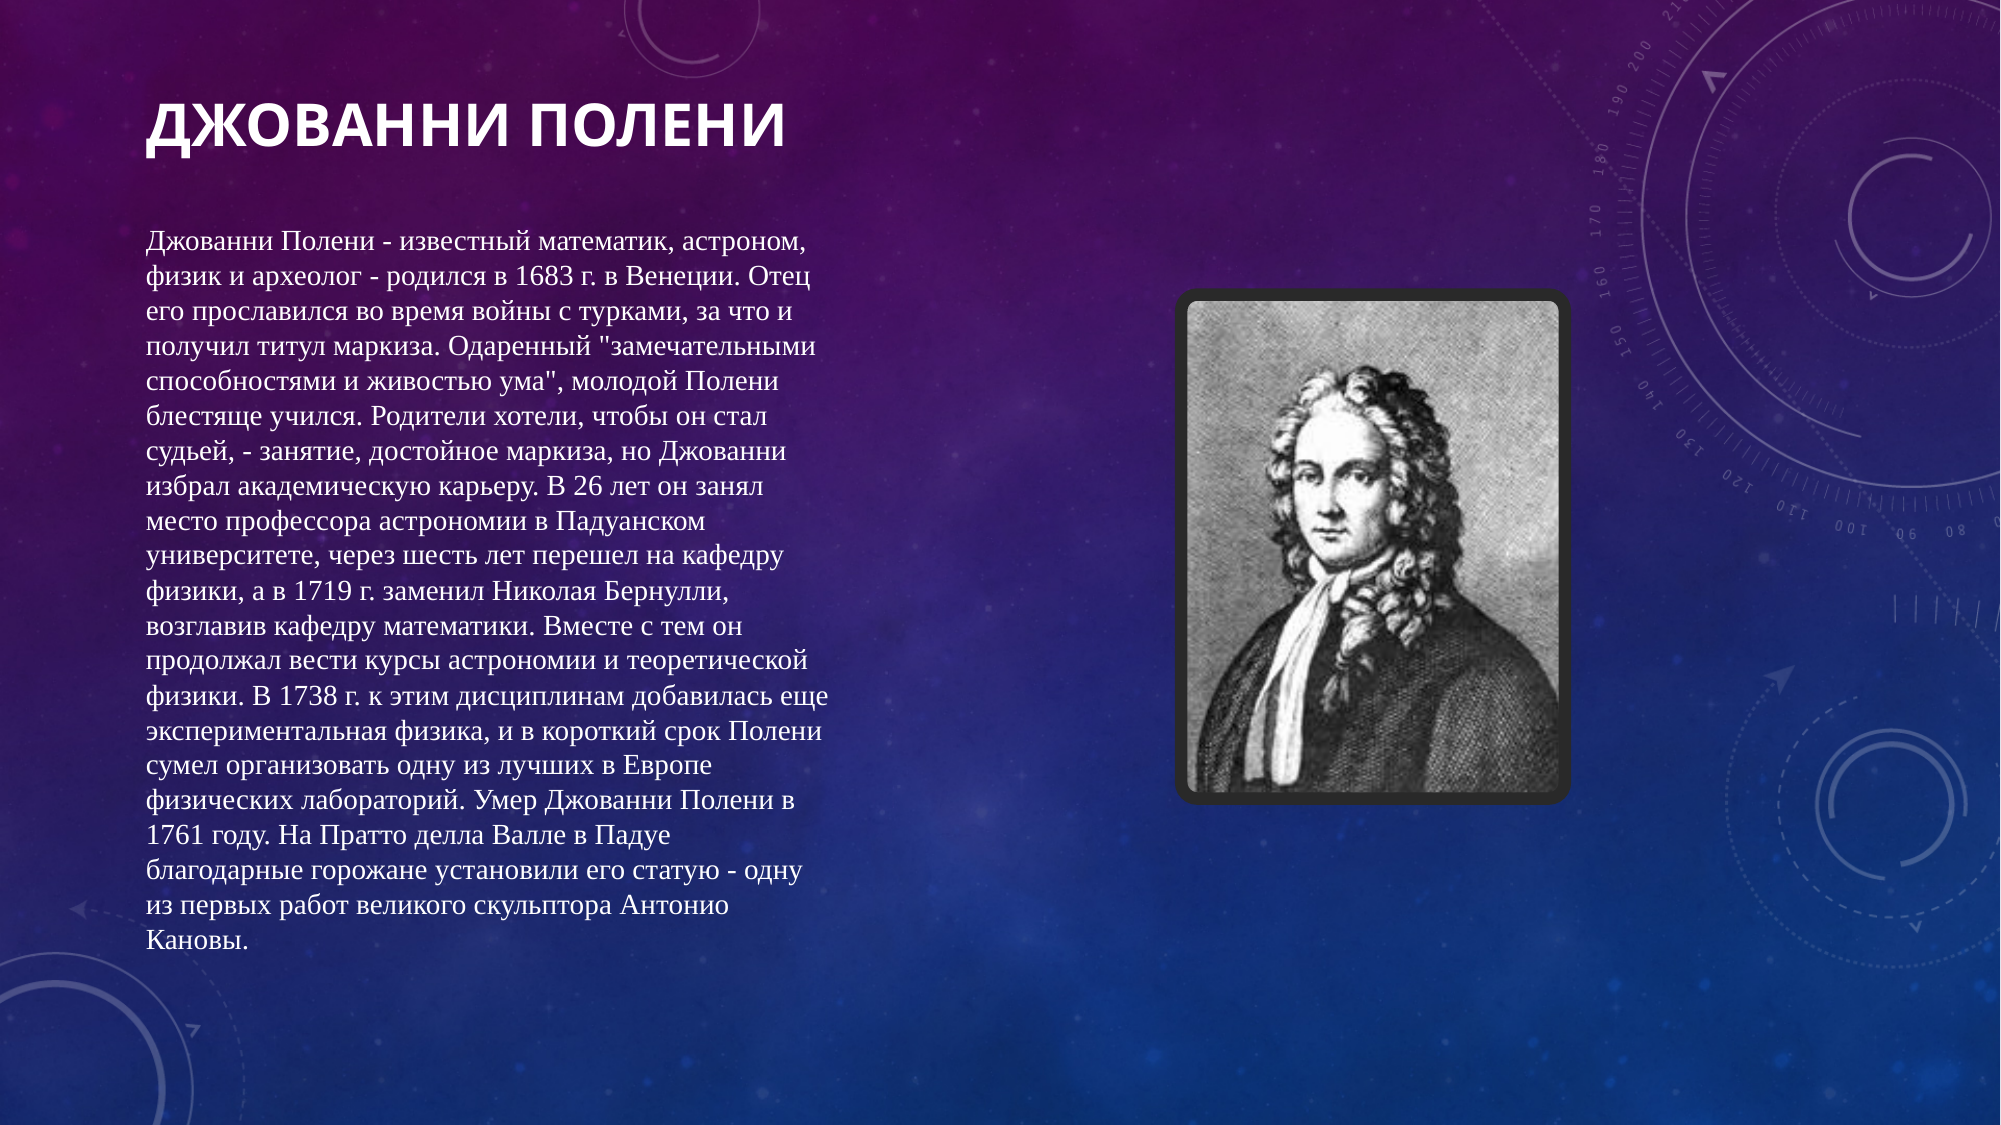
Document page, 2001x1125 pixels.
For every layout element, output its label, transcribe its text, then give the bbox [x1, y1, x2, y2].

title Джованни Полени [131, 79, 847, 167]
text_box Джованни Полени - известный математик, астроном, физик и археолог - родился в 1683 г. в Венеции. Отец его прославился во время войны с турками, за что и получил титул маркиза. Одаренный "замечательными способностями и живостью ума", молодой Полени блестяще учился. Родители хотели, чтобы он стал судьей, - занятие, достойное маркиза, но Джованни избрал академическую карьеру. В 26 лет он занял место профессора астрономии в Падуанском университете, через шесть лет перешел на кафедру физики, а в 1719 г. заменил Николая Бернулли, возглавив кафедру математики. Вместе с тем он продолжал вести курсы астрономии и теоретической физики. В 1738 г. к этим дисциплинам добавилась еще экспериментальная физика, и в короткий срок Полени сумел организовать одну из лучших в Европе физических лабораторий. Умер Джованни Полени в 1761 году. На Пратто делла Валле в Падуе благодарные горожане установили его статую - одну из первых работ великого скульптора Антонио Кановы. [131, 213, 847, 963]
picture [0, 0, 2001, 1125]
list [1180, 294, 1566, 799]
